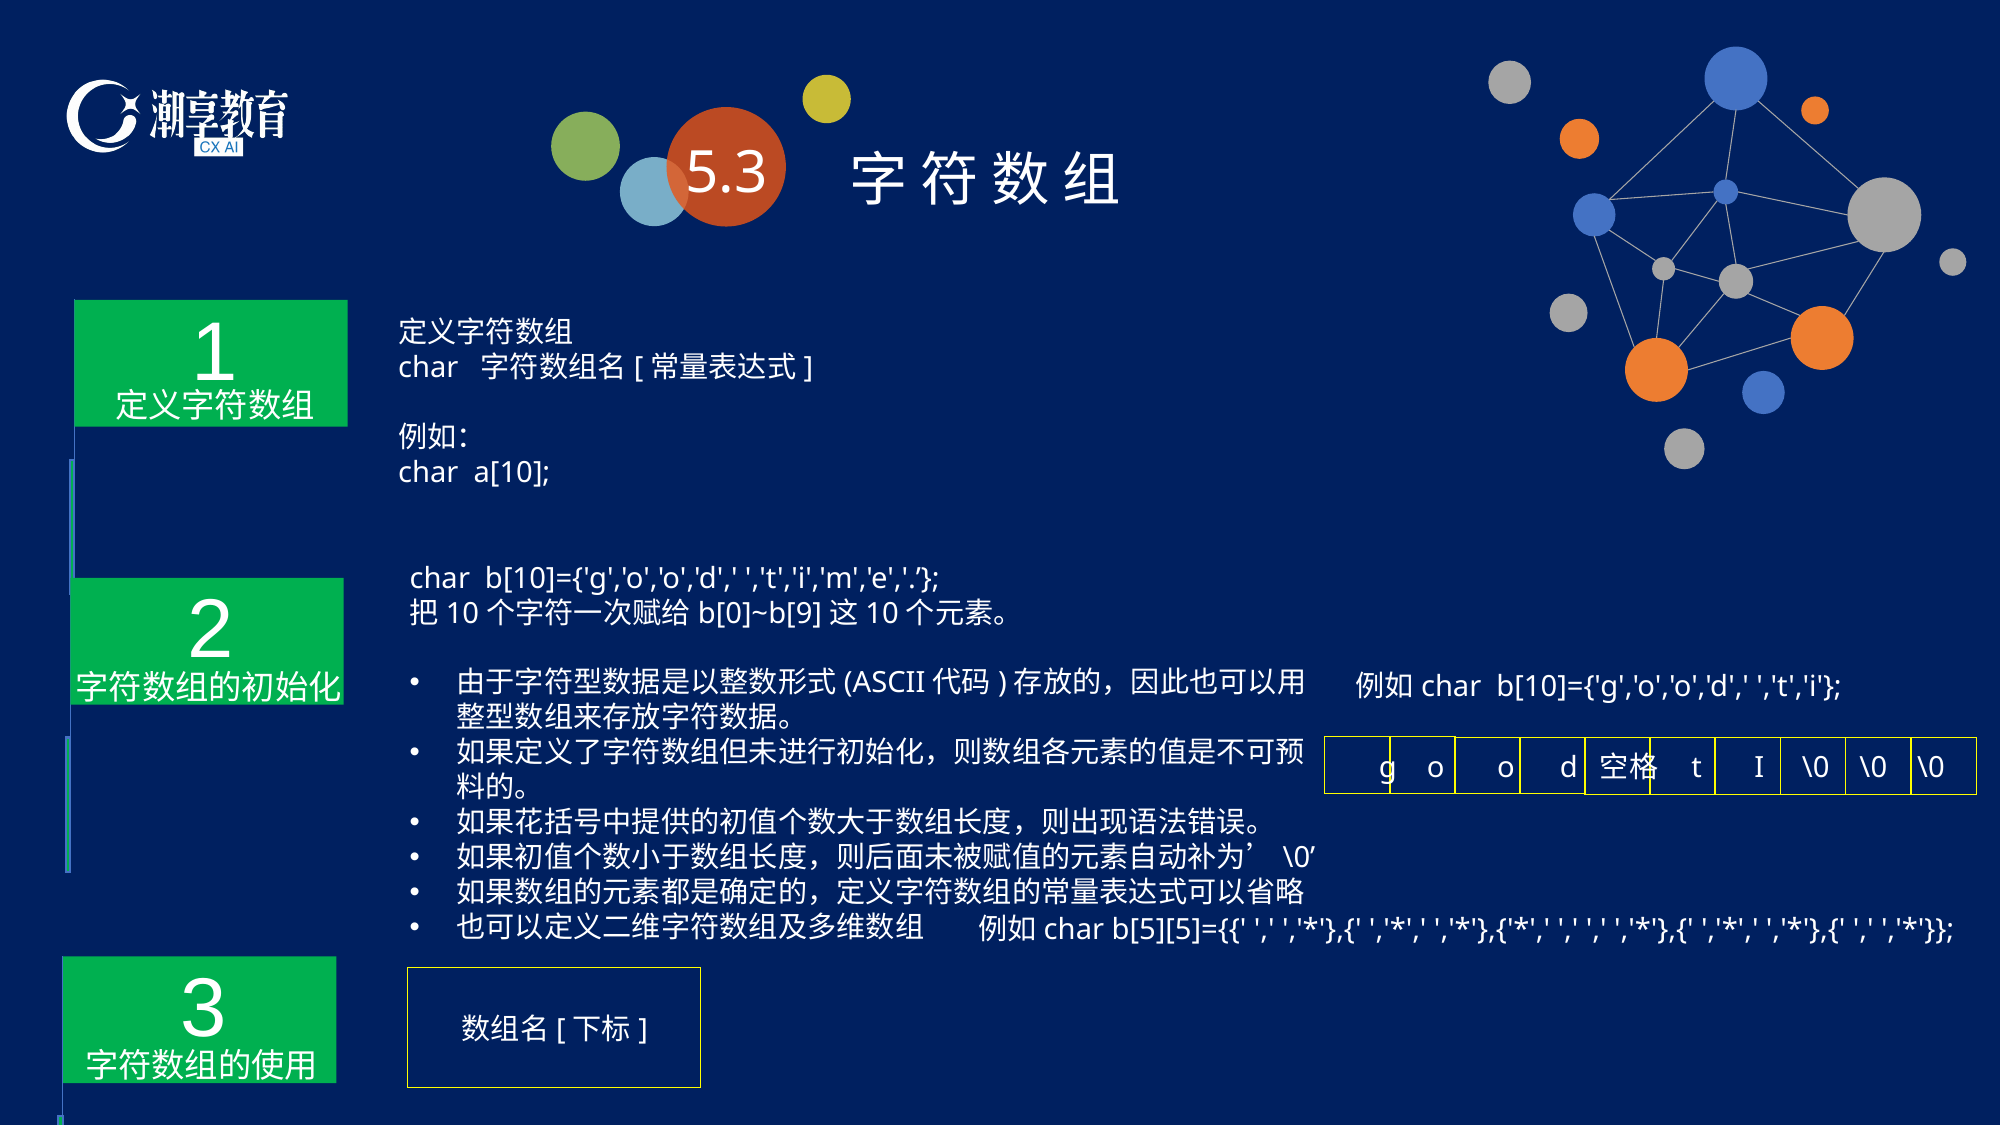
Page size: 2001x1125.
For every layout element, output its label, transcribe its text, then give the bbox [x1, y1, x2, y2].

text_box 例如char b[10]={'g','o','o','d',' ','t','i'}; [1340, 660, 1858, 710]
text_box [69, 287, 352, 565]
text_box [1714, 791, 1780, 795]
text_box 字 符 数 组 [851, 134, 1137, 219]
text_box [1389, 736, 1456, 740]
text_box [42, 944, 361, 1125]
text_box [1649, 791, 1714, 795]
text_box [551, 74, 851, 227]
text_box [1780, 791, 1845, 795]
picture [54, 0, 300, 246]
text_box [1845, 791, 1910, 795]
text_box [1584, 791, 1649, 795]
text_box [1324, 736, 1389, 794]
text_box 例如char b[5][5]={{' ',' ','*'},{' ','*',' ','*'},{'*',' ',' ',' ','*'},{' ','*',' ','*'},{' ',' ','*'}}; [963, 902, 1970, 953]
text_box char b[10]={'g','o','o','d',' ','t','i','m','e','.’}; 把10个字符一次赋给b[0]~b[9]这10个元素。 由于字符型数据是以整数形式(ASCII代码)存放的，因此也可以用整型数组来存放字符数据。 如果定义了字符数组但未进行初始化，则数组各元素的值是不可预料的。 如果花括号中提供的初值个数大于数组长度，则出现语法错误。 如果初值个数小于数组长度，则后面未被赋值的元素自动补为’\0’ 如果数组的元素都是确定的，定义字符数组的常量表达式可以省略 也可以定义二维字符数组及多维数组 [394, 551, 1346, 986]
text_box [1488, 46, 1967, 470]
text_box [1910, 737, 1977, 795]
text_box 定义字符数组 char 字符数组名[常量表达式] 例如： char a[10]; [383, 305, 828, 531]
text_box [49, 565, 368, 873]
text_box g o o d 空格 t I \0 \0 \0 [1364, 740, 1961, 791]
text_box 数组名[下标] [407, 967, 701, 1088]
